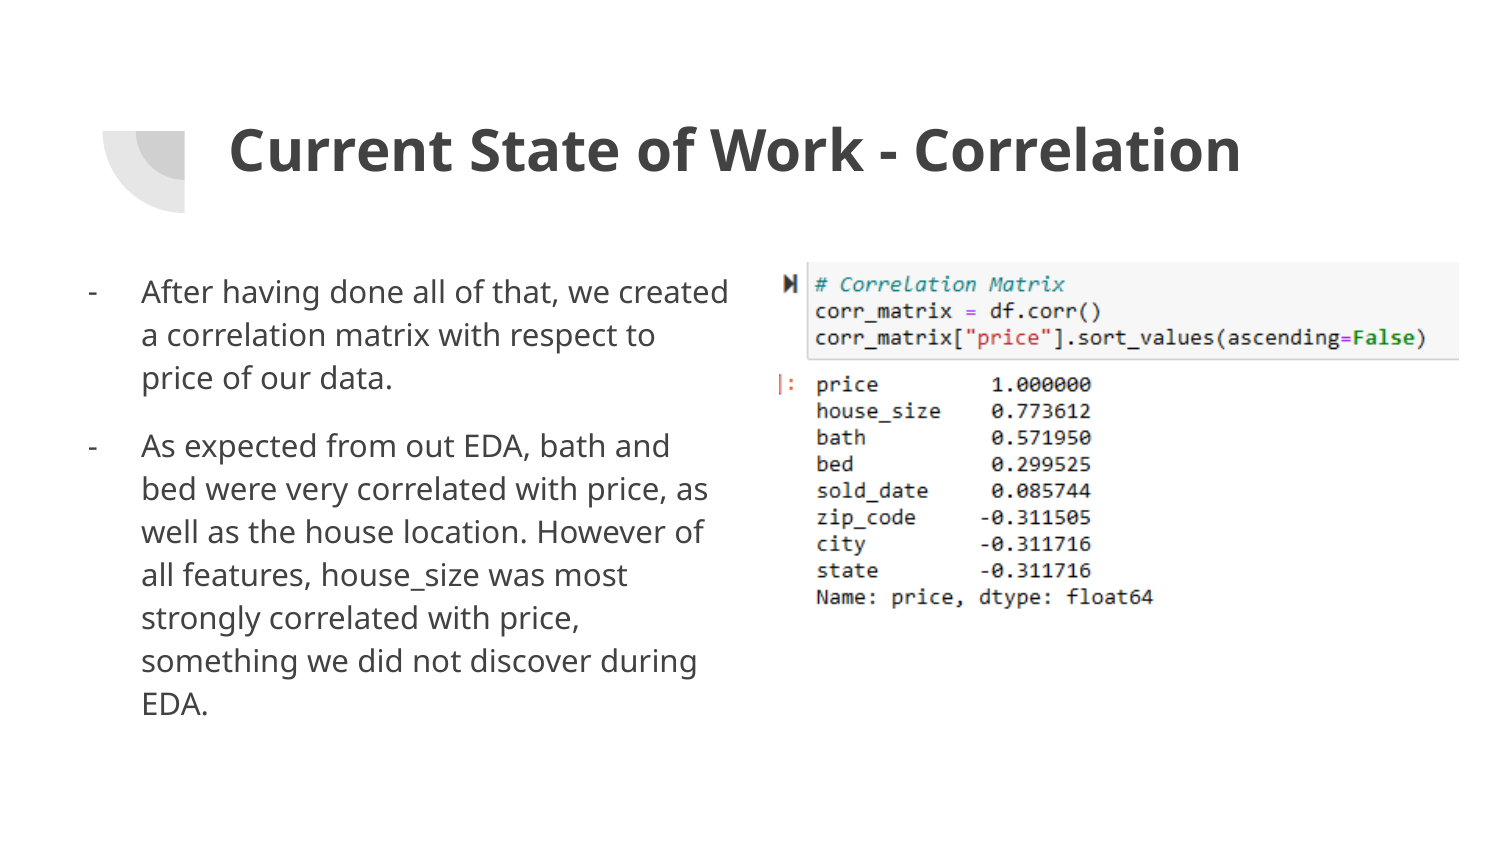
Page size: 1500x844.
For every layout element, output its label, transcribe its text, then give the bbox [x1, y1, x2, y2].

list After having done all of that, we created a correlation matrix with respect to price of our data. As expected from out EDA, bath and bed were very correlated with price, as well as the house location. However of all features, house_size was most strongly correlated with price, something we did not discover during EDA. [51, 189, 750, 753]
picture [778, 261, 1460, 624]
title Current State of Work - Correlation [213, 98, 1368, 263]
